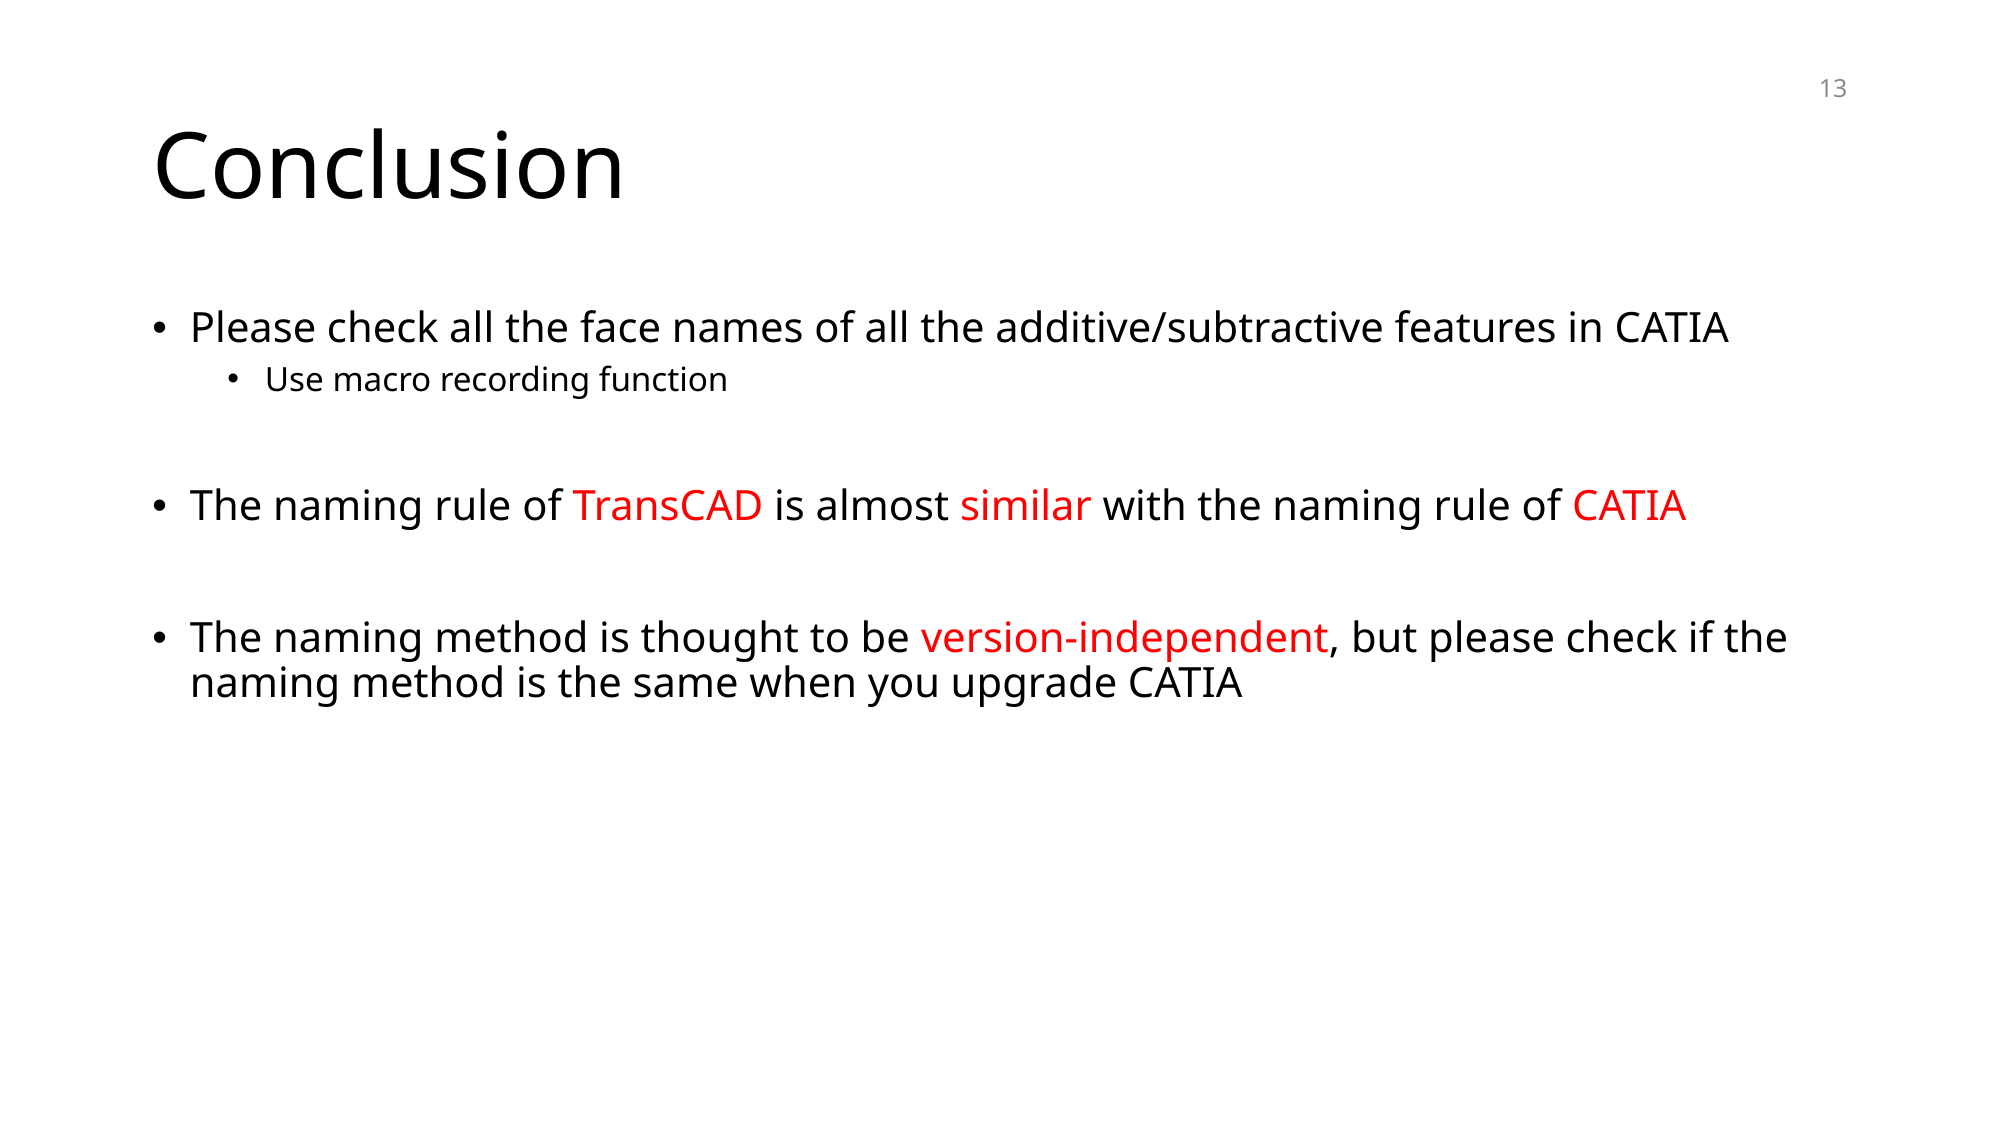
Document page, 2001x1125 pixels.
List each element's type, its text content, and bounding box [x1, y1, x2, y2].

slide_number 13 [1412, 59, 1863, 120]
title Conclusion [137, 59, 1863, 278]
list Please check all the face names of all the additive/subtractive features in CATIA Use macro recording function The naming rule of TransCAD is almost similar with the naming rule of CATIA The naming method is thought to be version-independent, but please check if the naming method is the same when you upgrade CATIA [137, 299, 1863, 1014]
